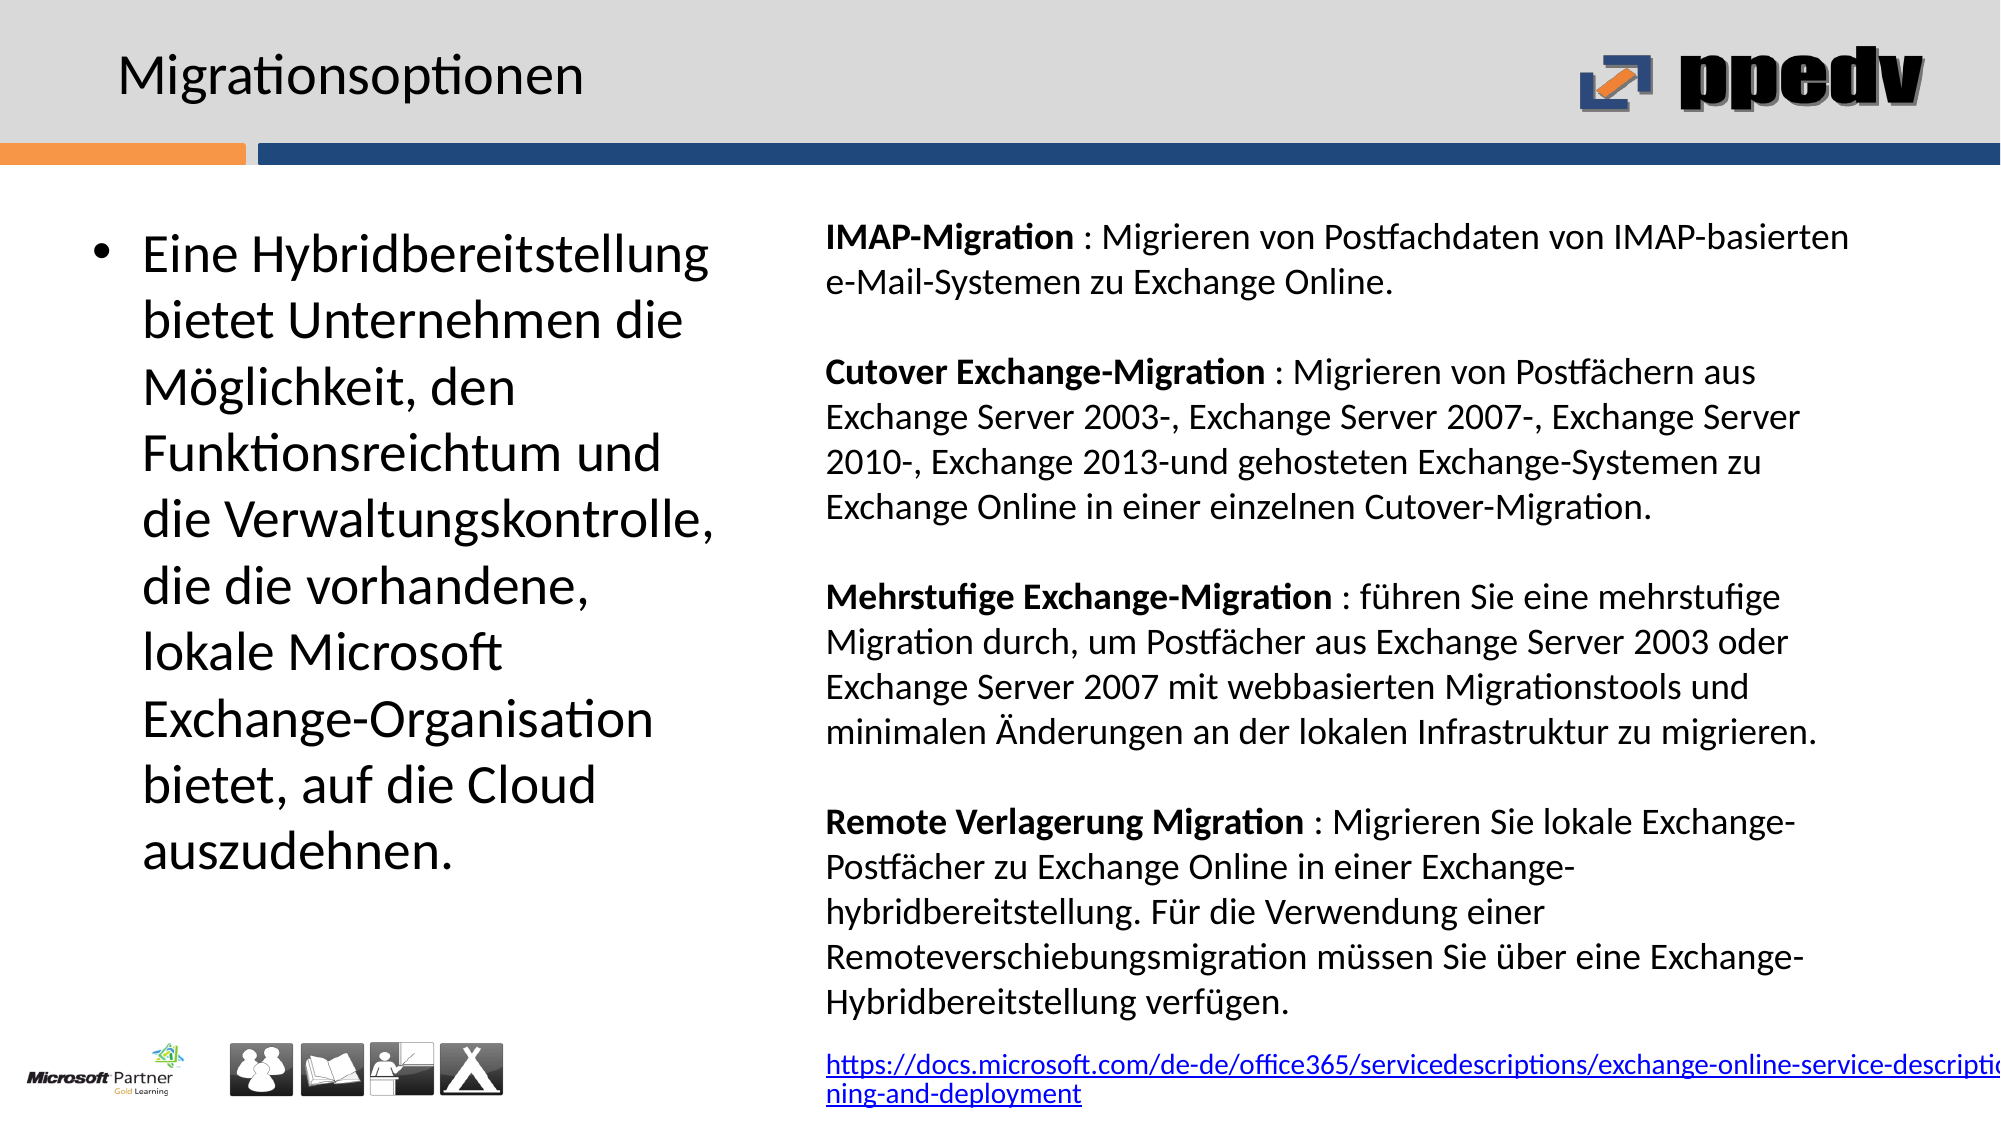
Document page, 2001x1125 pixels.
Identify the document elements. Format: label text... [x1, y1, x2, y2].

text_box IMAP-Migration : Migrieren von Postfachdaten von IMAP-basierten e-Mail-Systemen zu Exchange Online. Cutover Exchange-Migration : Migrieren von Postfächern aus Exchange Server 2003-, Exchange Server 2007-, Exchange Server 2010-, Exchange 2013-und gehosteten Exchange-Systemen zu Exchange Online in einer einzelnen Cutover-Migration. Mehrstufige Exchange-Migration : führen Sie eine mehrstufige Migration durch, um Postfächer aus Exchange Server 2003 oder Exchange Server 2007 mit webbasierten Migrationstools und minimalen Änderungen an der lokalen Infrastruktur zu migrieren. Remote Verlagerung Migration : Migrieren Sie lokale Exchange-Postfächer zu Exchange Online in einer Exchange-hybridbereitstellung. Für die Verwendung einer Remoteverschiebungsmigration müssen Sie über eine Exchange-Hybridbereitstellung verfügen. [810, 204, 1900, 1030]
text_box https://docs.microsoft.com/de-de/office365/servicedescriptions/exchange-online-service-description/planning-and-deployment [811, 1037, 2000, 1123]
list Eine Hybridbereitstellung bietet Unternehmen die Möglichkeit, den Funktionsreichtum und die Verwaltungskontrolle, die die vorhandene, lokale Microsoft Exchange-Organisation bietet, auf die Cloud auszudehnen. [77, 209, 737, 1007]
picture [1566, 40, 1953, 123]
title Migrationsoptionen [102, 5, 1520, 138]
picture [7, 1023, 528, 1118]
